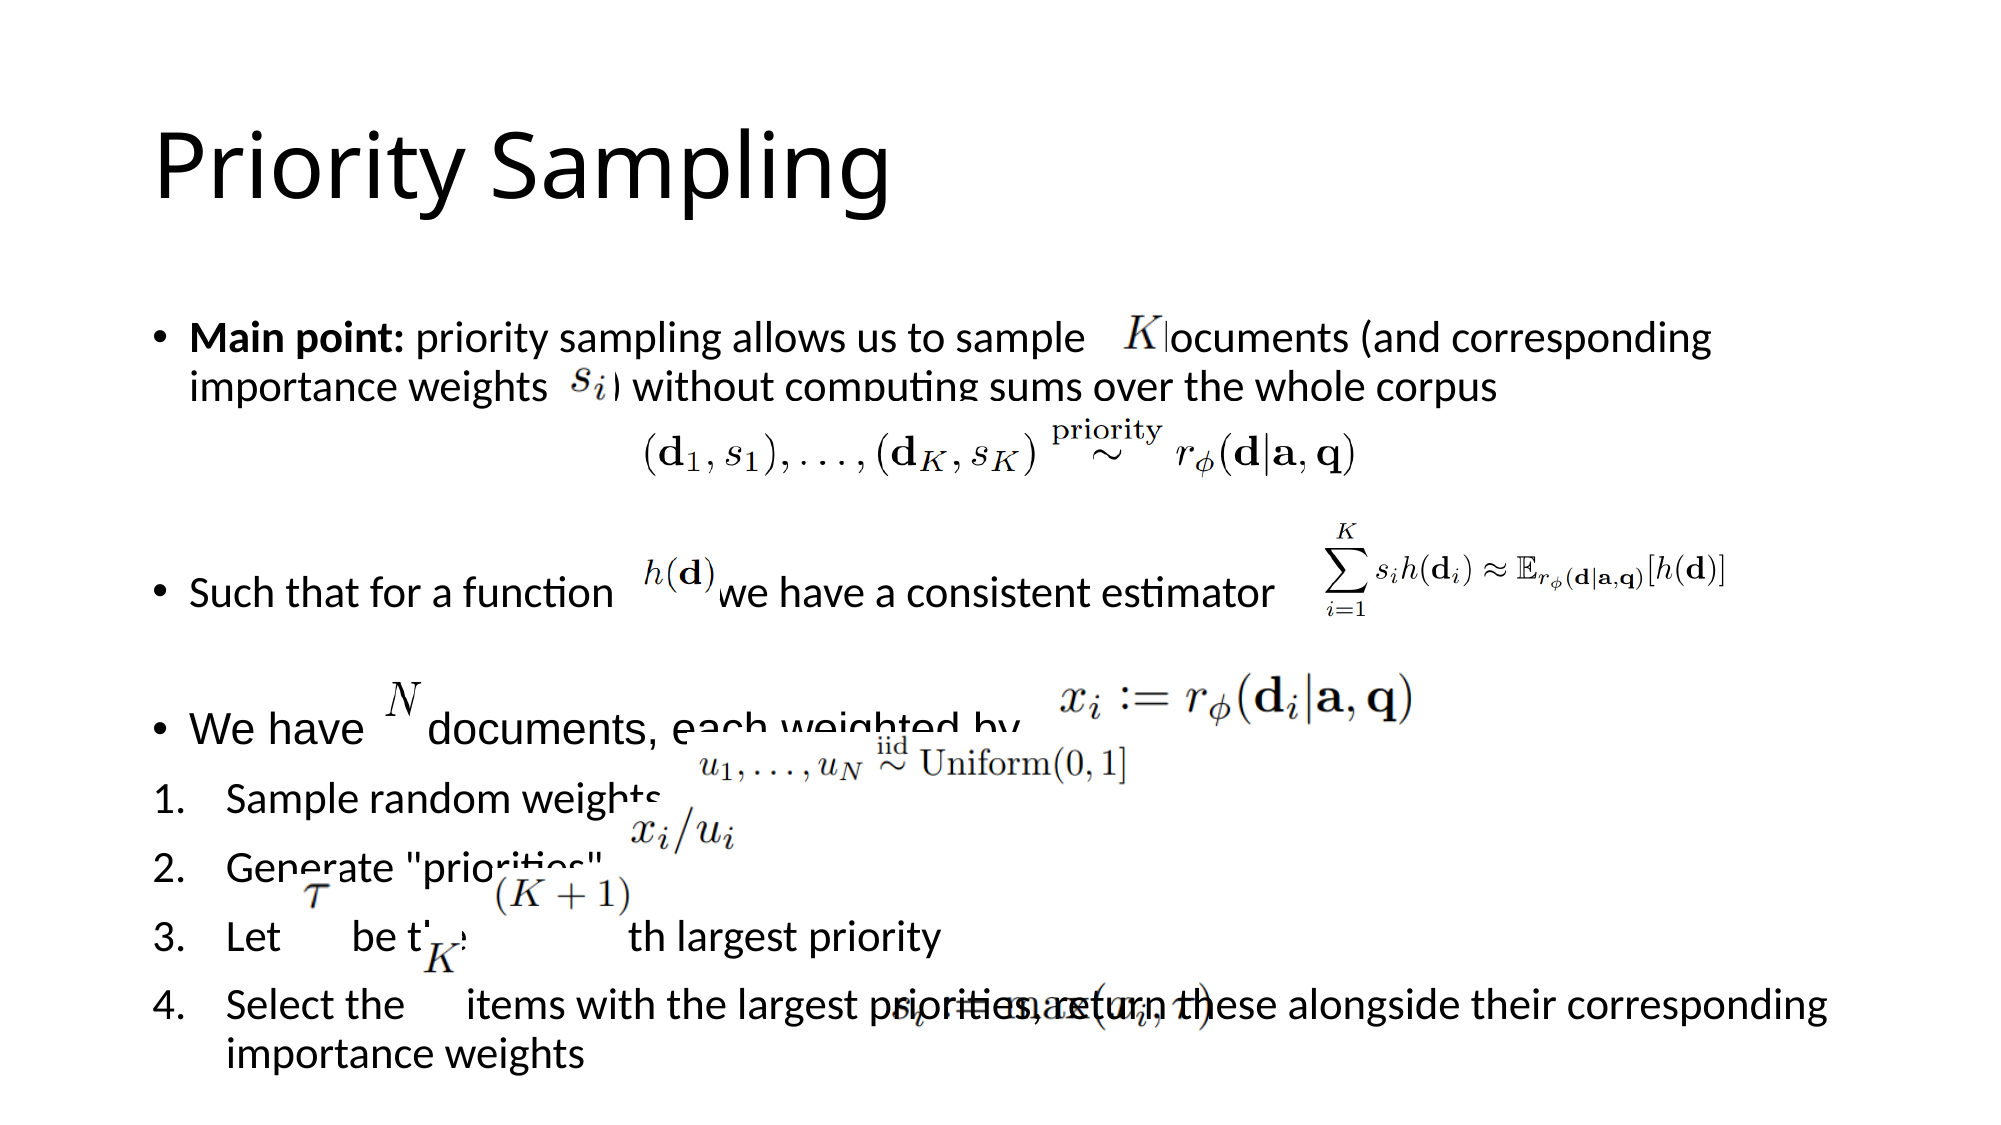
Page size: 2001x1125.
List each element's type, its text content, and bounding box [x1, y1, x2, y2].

picture [422, 927, 462, 992]
list Main point: priority sampling allows us to sample documents (and corresponding importance weights ) without computing sums over the whole corpus Such that for a function we have a consistent estimator We have documents, each weighted by Sample random weights Generate "priorities" Let be the th largest priority Select the items with the largest priorities, return these alongside their corresponding importance weights [137, 306, 1863, 1090]
picture [381, 672, 424, 723]
picture [687, 732, 1138, 790]
picture [637, 548, 720, 599]
picture [878, 978, 1219, 1033]
picture [568, 361, 1390, 482]
title Priority Sampling [137, 59, 1863, 278]
picture [492, 868, 636, 921]
picture [1319, 511, 1731, 623]
picture [1122, 312, 1166, 357]
picture [620, 802, 745, 859]
picture [1047, 665, 1423, 728]
picture [289, 874, 341, 916]
